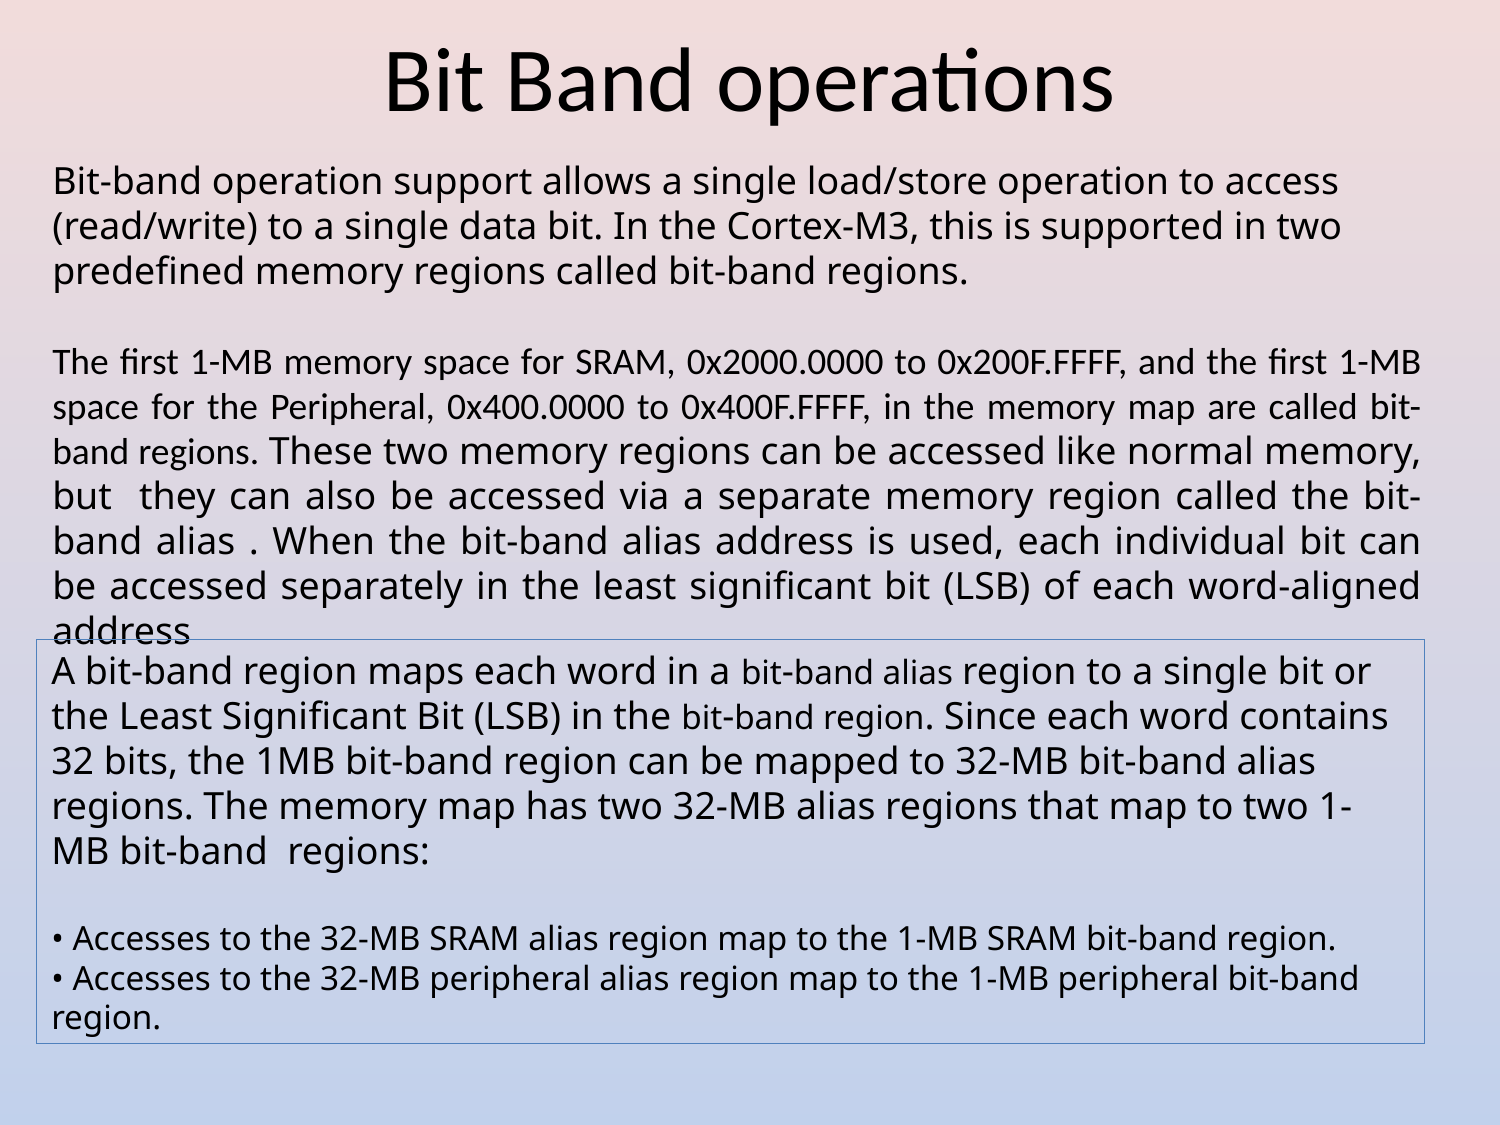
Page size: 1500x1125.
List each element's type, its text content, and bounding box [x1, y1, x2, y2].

text_box Bit-band operation support allows a single load/store operation to access (read/write) to a single data bit. In the Cortex-M3, this is supported in two predefined memory regions called bit-band regions. The first 1-MB memory space for SRAM, 0x2000.0000 to 0x200F.FFFF, and the first 1-MB space for the Peripheral, 0x400.0000 to 0x400F.FFFF, in the memory map are called bit-band regions. These two memory regions can be accessed like normal memory, but they can also be accessed via a separate memory region called the bit-band alias . When the bit-band alias address is used, each individual bit can be accessed separately in the least significant bit (LSB) of each word-aligned address [37, 149, 1438, 660]
text_box A bit-band region maps each word in a bit-band alias region to a single bit or the Least Significant Bit (LSB) in the bit-band region. Since each word contains 32 bits, the 1MB bit-band region can be mapped to 32-MB bit-band alias regions. The memory map has two 32-MB alias regions that map to two 1-MB bit-band regions: • Accesses to the 32-MB SRAM alias region map to the 1-MB SRAM bit-band region. • Accesses to the 32-MB peripheral alias region map to the 1-MB peripheral bit-band region. [36, 639, 1425, 1044]
title Bit Band operations [75, 0, 1425, 149]
